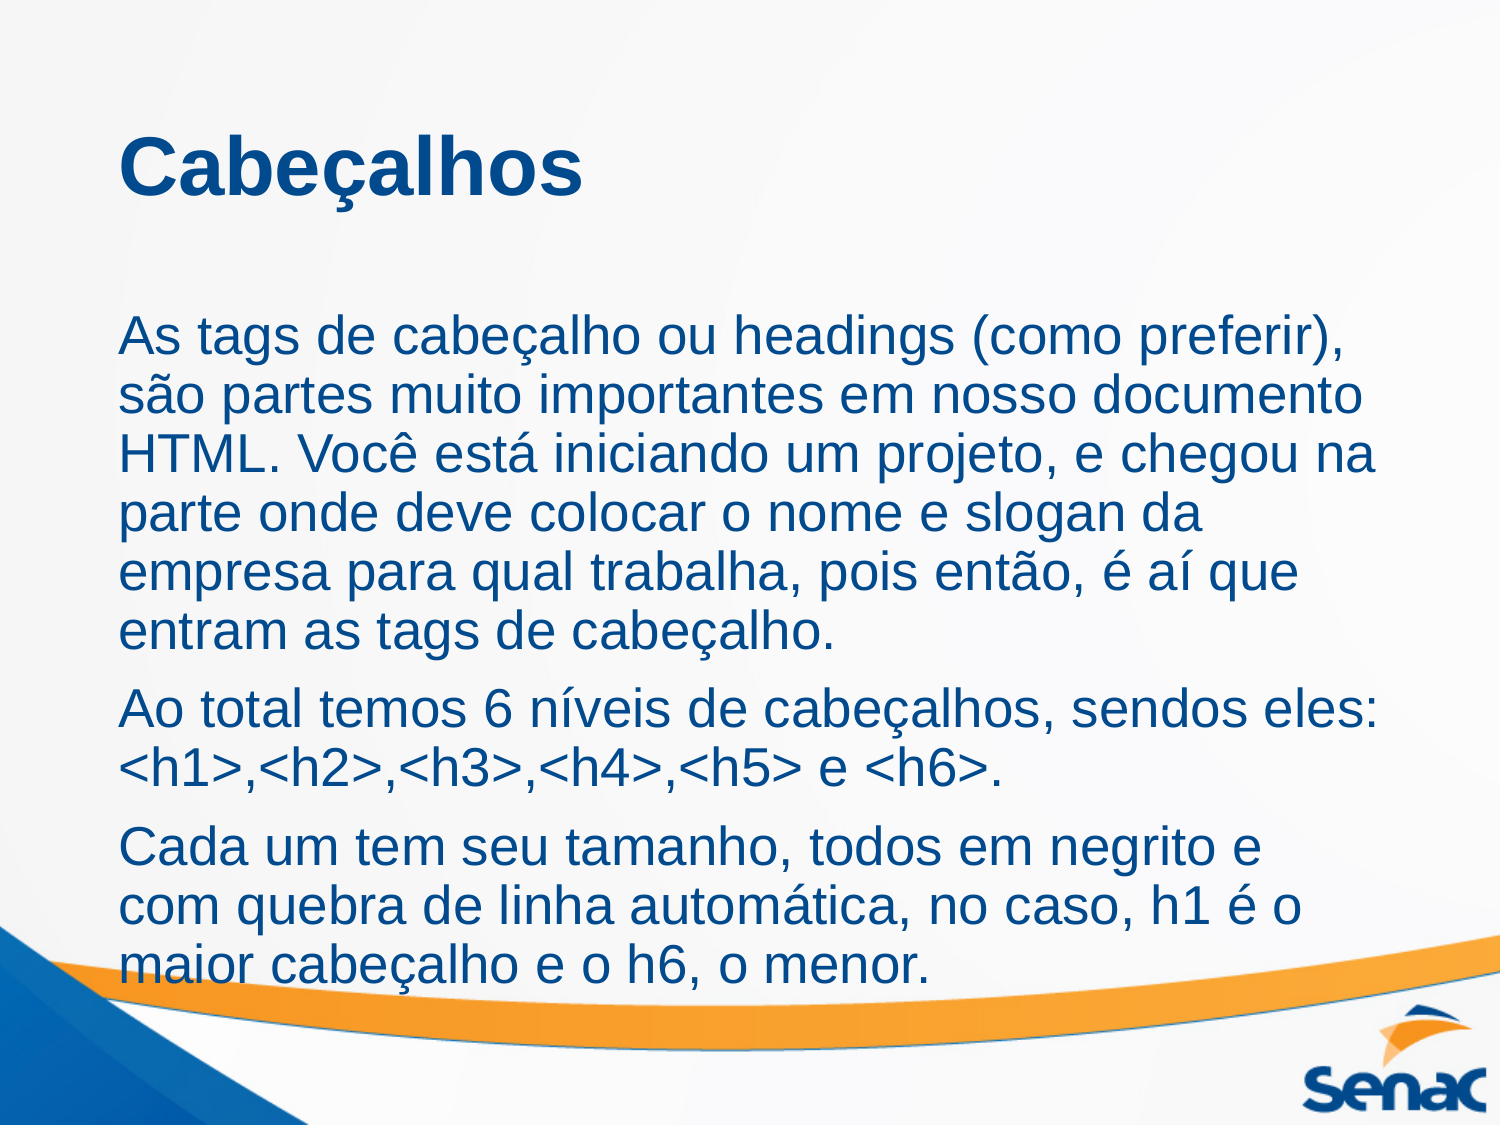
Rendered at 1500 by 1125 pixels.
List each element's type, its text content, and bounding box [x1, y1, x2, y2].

list As tags de cabeçalho ou headings (como preferir), são partes muito importantes em nosso documento HTML. Você está iniciando um projeto, e chegou na parte onde deve colocar o nome e slogan da empresa para qual trabalha, pois então, é aí que entram as tags de cabeçalho. Ao total temos 6 níveis de cabeçalhos, sendos eles: <h1>,<h2>,<h3>,<h4>,<h5> e <h6>. Cada um tem seu tamanho, todos em negrito e com quebra de linha automática, no caso, h1 é o maior cabeçalho e o h6, o menor. [103, 299, 1397, 1014]
title Cabeçalhos [103, 59, 1397, 278]
picture [0, 0, 1500, 1125]
